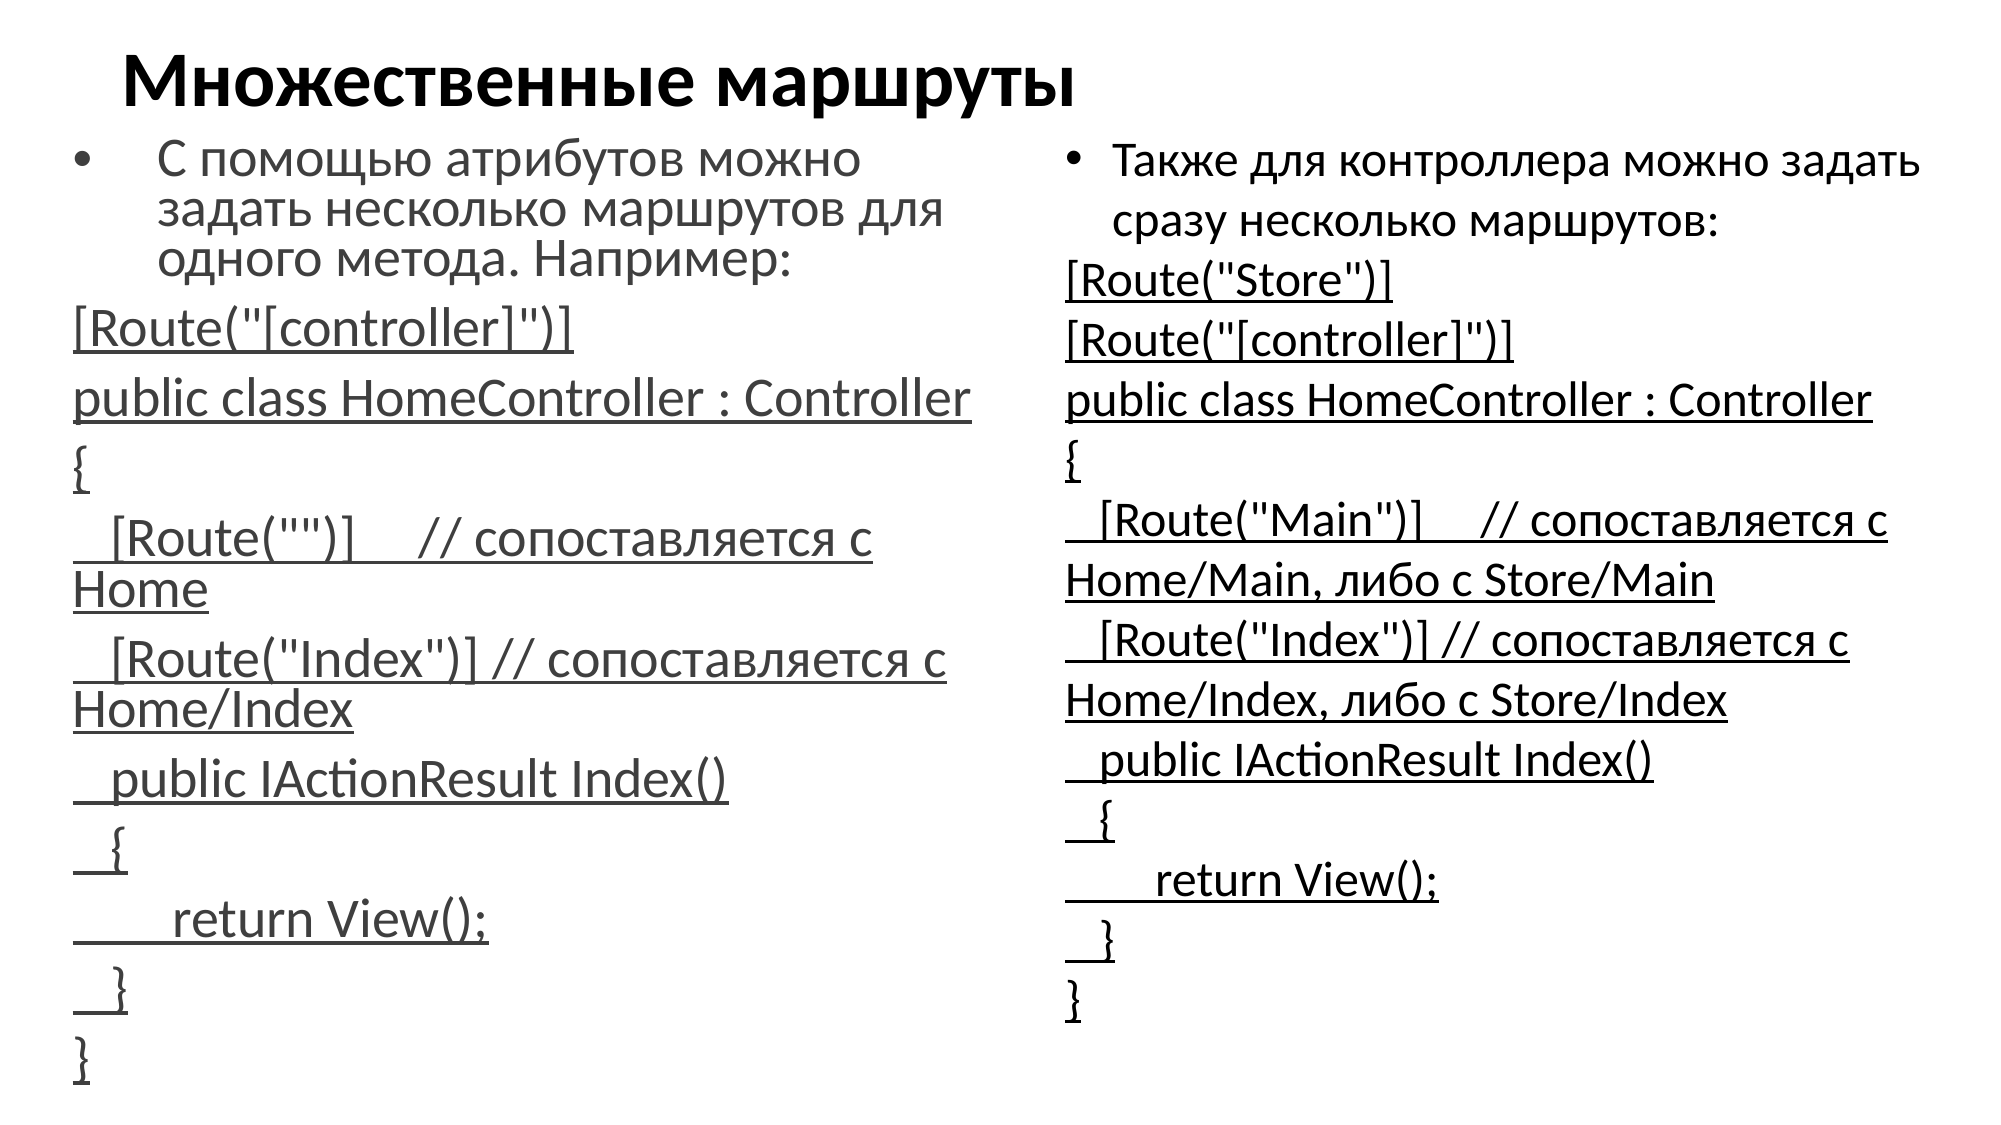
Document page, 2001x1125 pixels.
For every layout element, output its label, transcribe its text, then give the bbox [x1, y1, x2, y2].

text_box Также для контроллера можно задать сразу несколько маршрутов: [Route("Store")] [Route("[controller]")] public class HomeController : Controller { [Route("Main")] // сопоставляется с Home/Main, либо с Store/Main [Route("Index")] // сопоставляется с Home/Index, либо с Store/Index public IActionResult Index() { return View(); } } [1050, 119, 2000, 1095]
list С помощью атрибутов можно задать несколько маршрутов для одного метода. Например: [Route("[controller]")] public class HomeController : Controller { [Route("")] // сопоставляется с Home [Route("Index")] // сопоставляется с Home/Index public IActionResult Index() { return View(); } } [57, 128, 991, 1125]
title Множественные маршруты [106, 42, 1832, 129]
